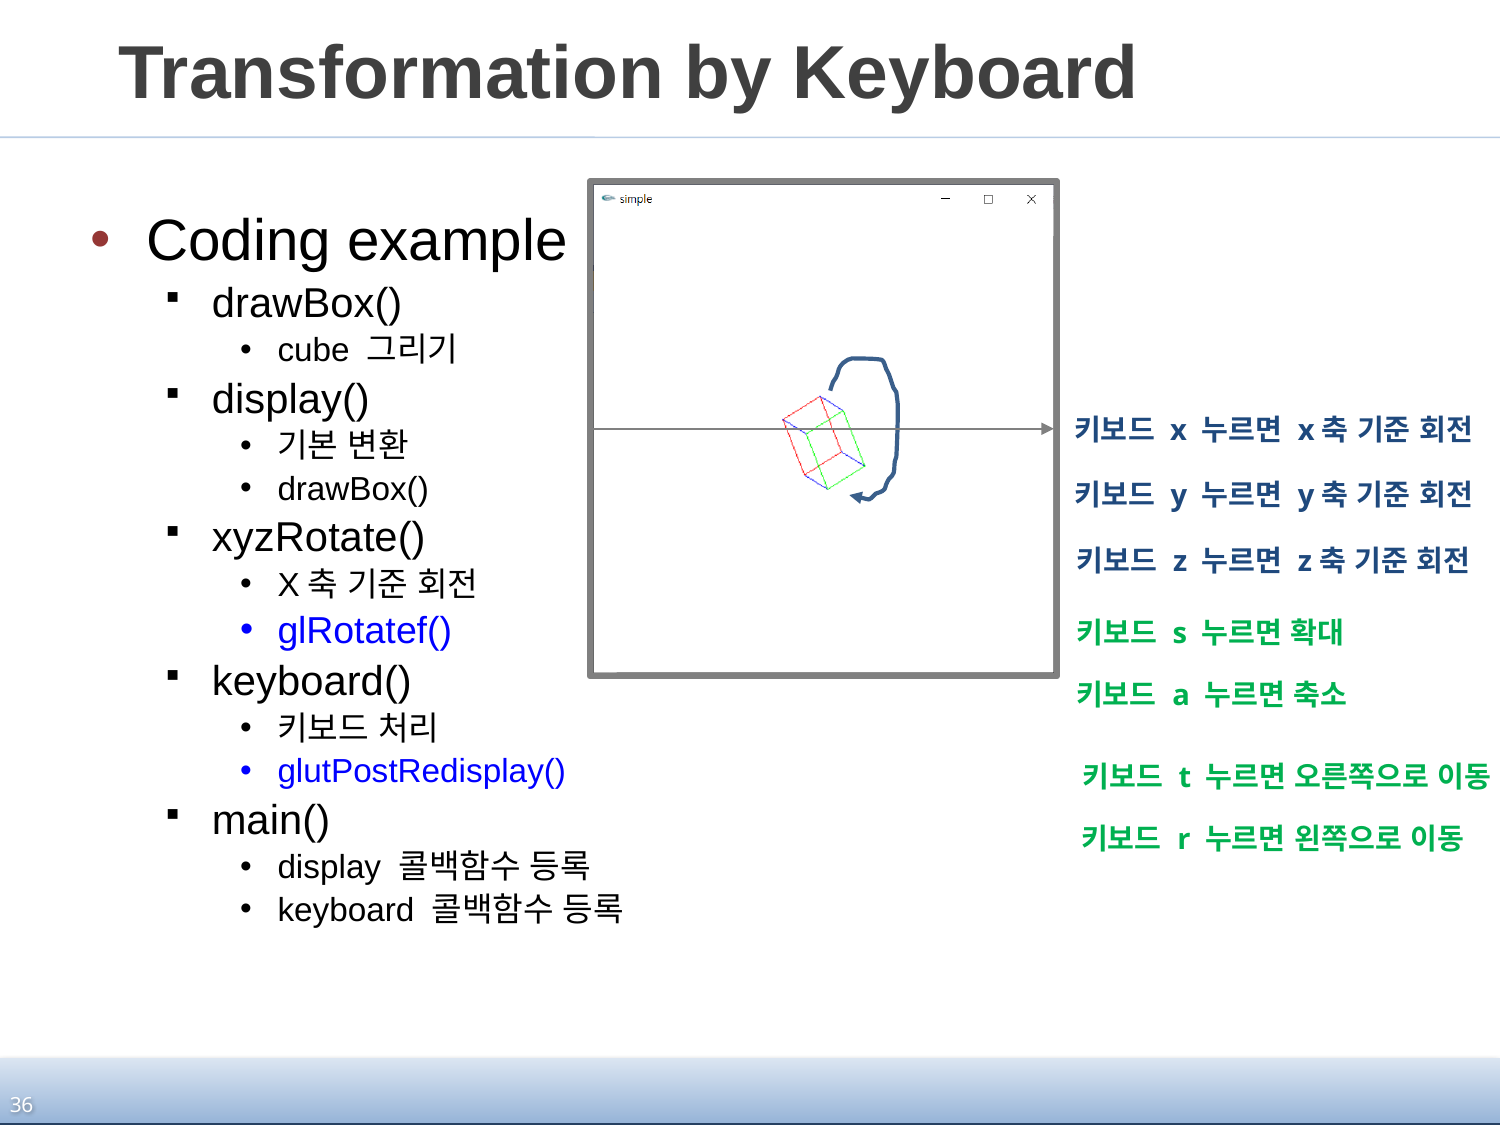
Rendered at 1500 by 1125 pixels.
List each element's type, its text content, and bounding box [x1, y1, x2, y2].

list Coding example drawBox() cube 그리기 display() 기본 변환 drawBox() xyzRotate() X축 기준 회전 glRotatef() keyboard() 키보드 처리 glutPostRedisplay() main() display 콜백함수 등록 keyboard 콜백함수 등록 [75, 202, 1500, 1071]
text_box 키보드 s 누르면 확대 [1061, 606, 1360, 657]
text_box 키보드 y 누르면 y축 기준 회전 [1059, 469, 1489, 520]
picture [592, 430, 1055, 674]
title Transformation by Keyboard [88, 5, 1412, 132]
text_box 키보드 z 누르면 z축 기준 회전 [1061, 535, 1486, 585]
text_box 키보드 t 누르면 오른쪽으로 이동 [1067, 751, 1500, 801]
text_box 키보드 x 누르면 x축 기준 회전 [1059, 403, 1489, 454]
text_box 키보드 a 누르면 축소 [1061, 668, 1363, 719]
picture [592, 184, 1055, 428]
text_box 키보드 r 누르면 왼쪽으로 이동 [1066, 813, 1480, 863]
